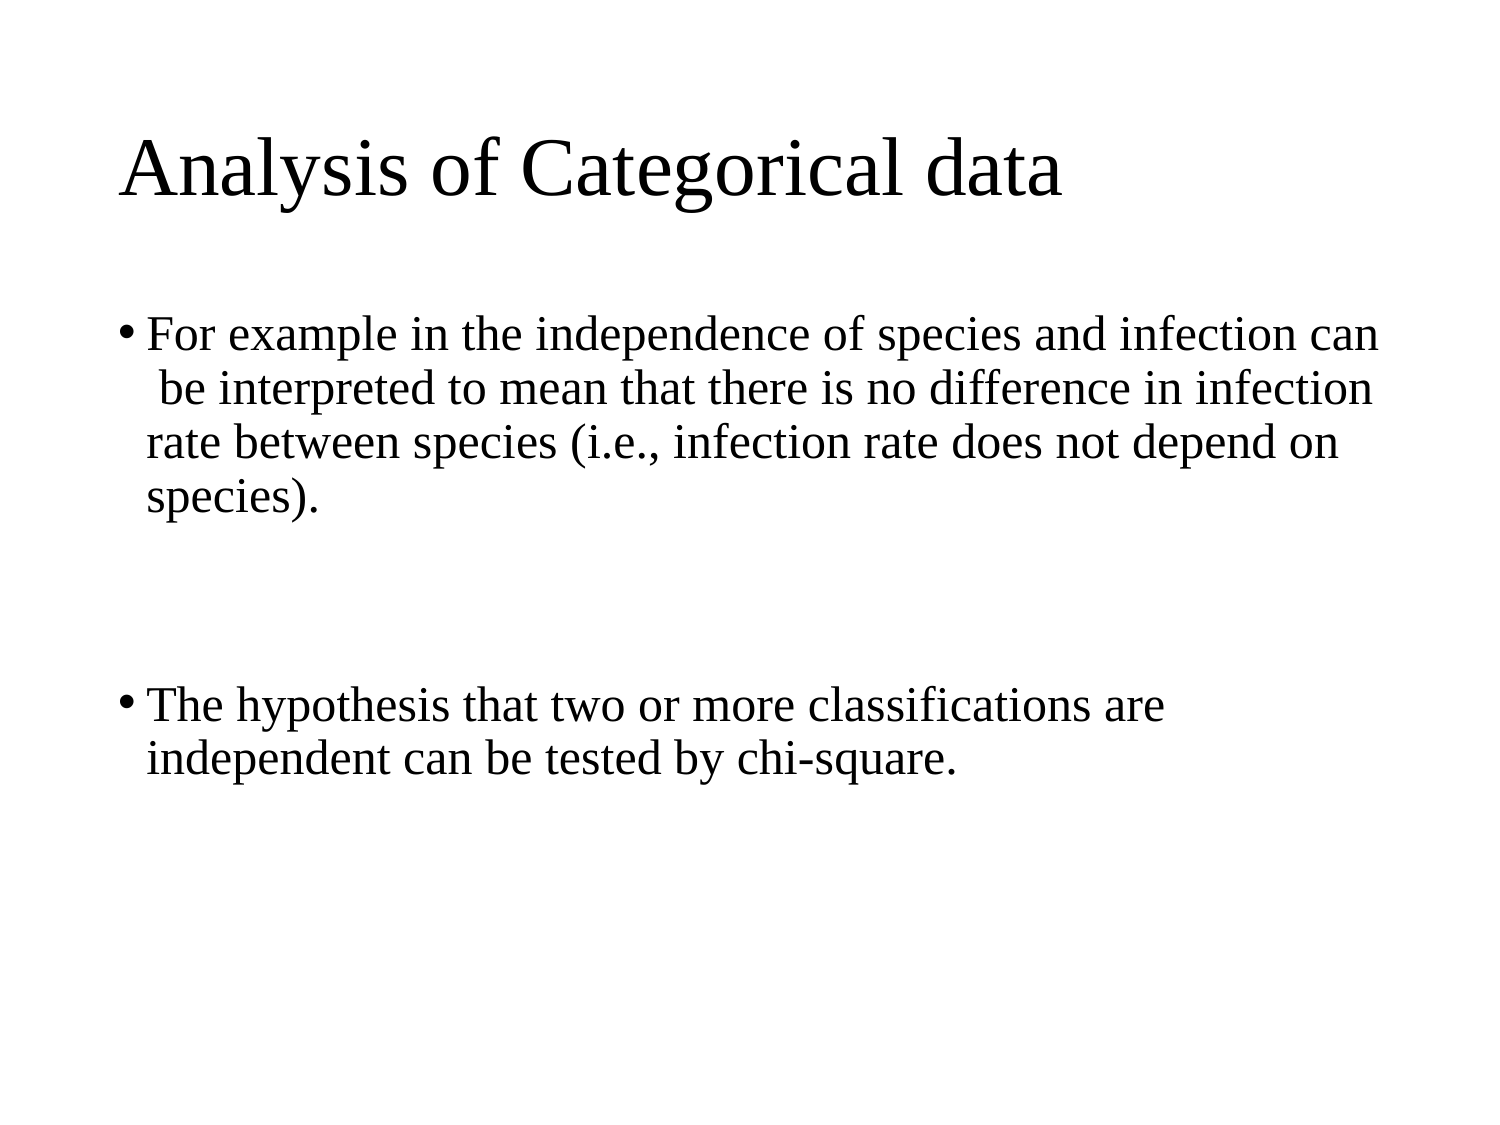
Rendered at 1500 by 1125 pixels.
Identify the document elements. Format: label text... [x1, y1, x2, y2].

list For example in the independence of species and infection can be interpreted to mean that there is no difference in infection rate between species (i.e., infection rate does not depend on species). The hypothesis that two or more classifications are independent can be tested by chi-square. [103, 299, 1397, 1014]
title Analysis of Categorical data [103, 59, 1397, 278]
